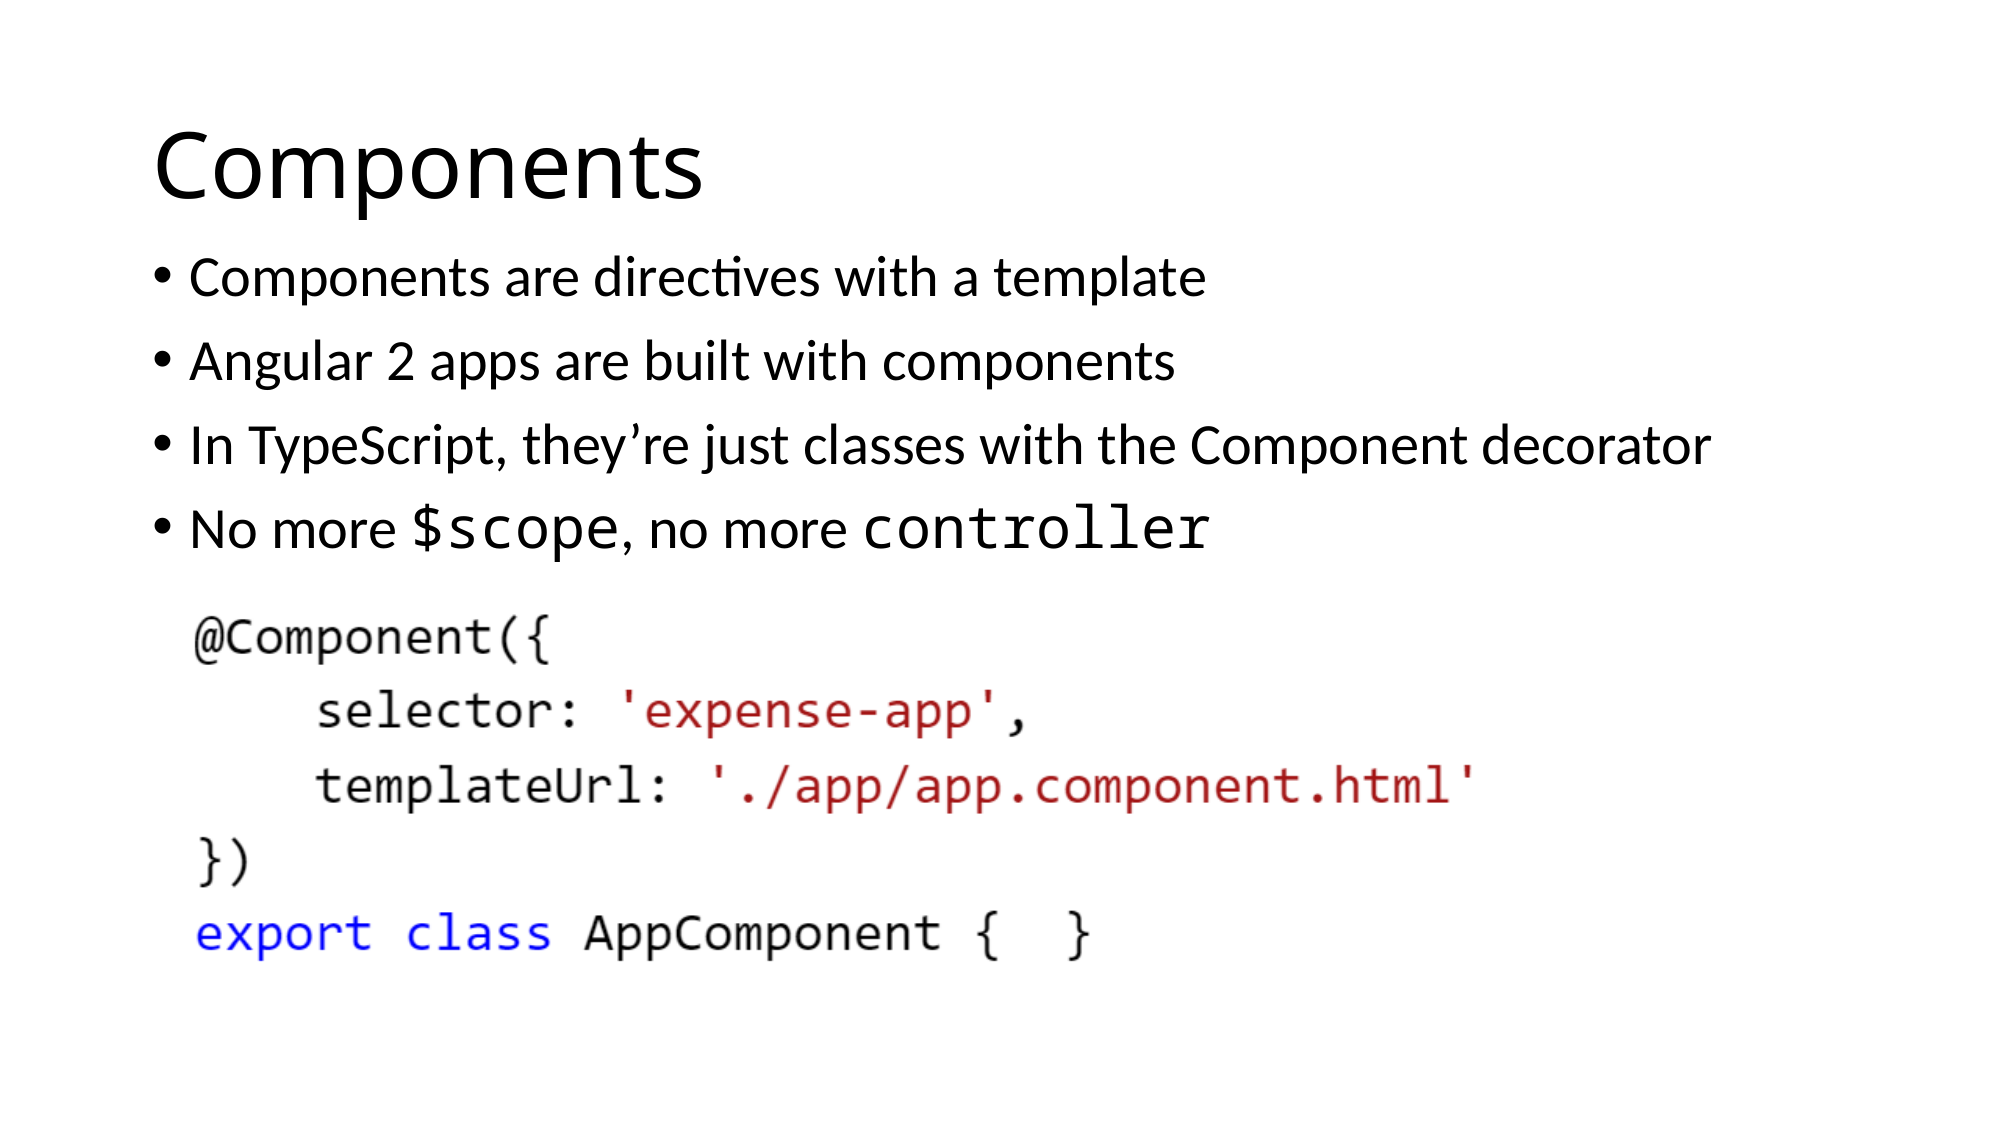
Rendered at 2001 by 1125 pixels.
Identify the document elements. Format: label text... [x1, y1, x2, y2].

title Components [137, 59, 1863, 238]
picture [186, 607, 1498, 980]
list Components are directives with a template Angular 2 apps are built with components In TypeScript, they’re just classes with the Component decorator No more $scope, no more controller [137, 238, 1863, 1014]
